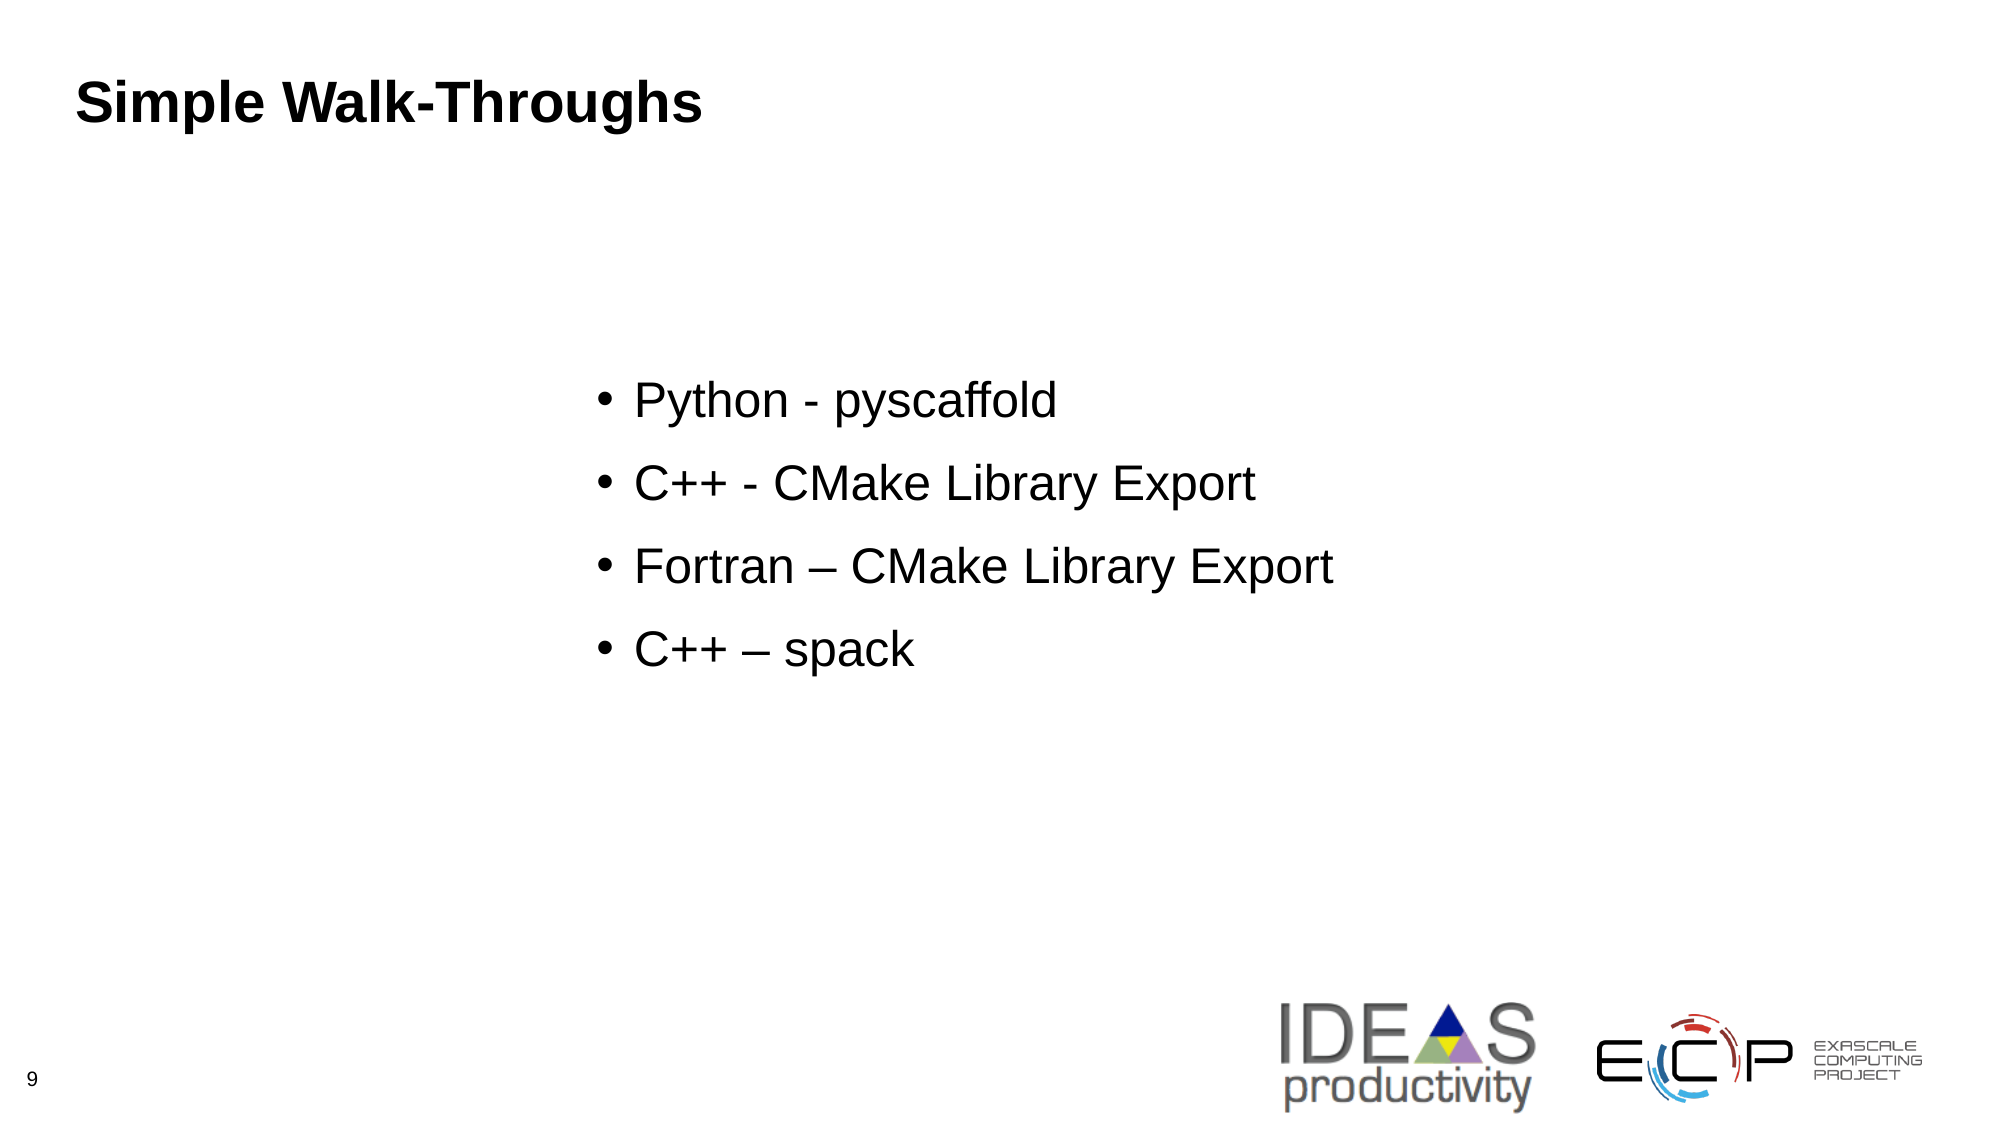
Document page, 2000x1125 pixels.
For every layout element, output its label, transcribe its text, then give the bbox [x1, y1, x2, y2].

title Simple Walk-Throughs [59, 67, 1926, 218]
list Python - pyscaffold C++ - CMake Library Export Fortran – CMake Library Export C++ – spack [581, 366, 1926, 950]
picture [1280, 1002, 1537, 1114]
picture [1597, 1014, 1922, 1103]
